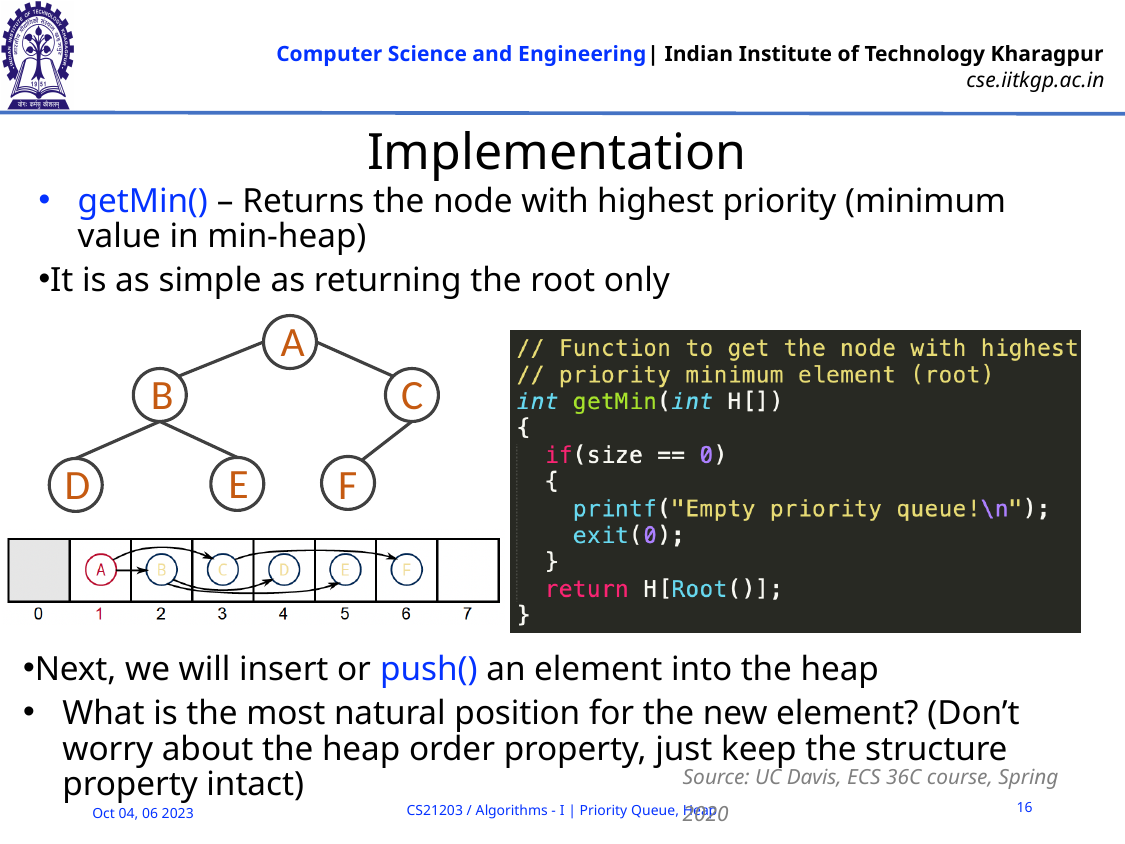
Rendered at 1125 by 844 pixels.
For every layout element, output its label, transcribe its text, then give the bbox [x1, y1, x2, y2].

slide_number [77, 798, 274, 844]
picture [2, 529, 505, 625]
footer CS21203 / Algorithms - I | Priority Queue, Heap [185, 787, 940, 833]
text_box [49, 307, 439, 517]
text_box Next, we will insert or push() an element into the heap What is the most natural position for the new element? (Don’t worry about the heap order property, just keep the structure property intact) [8, 644, 1110, 773]
title Implementation [35, 78, 1078, 176]
text_box getMin() – Returns the node with highest priority (minimum value in min-heap) It is as simple as returning the root only [23, 176, 1110, 305]
text_box Source: UC Davis, ECS 36C course, Spring 2020 [668, 775, 1121, 802]
picture [510, 330, 1081, 633]
slide_number 16 [992, 802, 1048, 831]
picture [1, 1, 74, 110]
